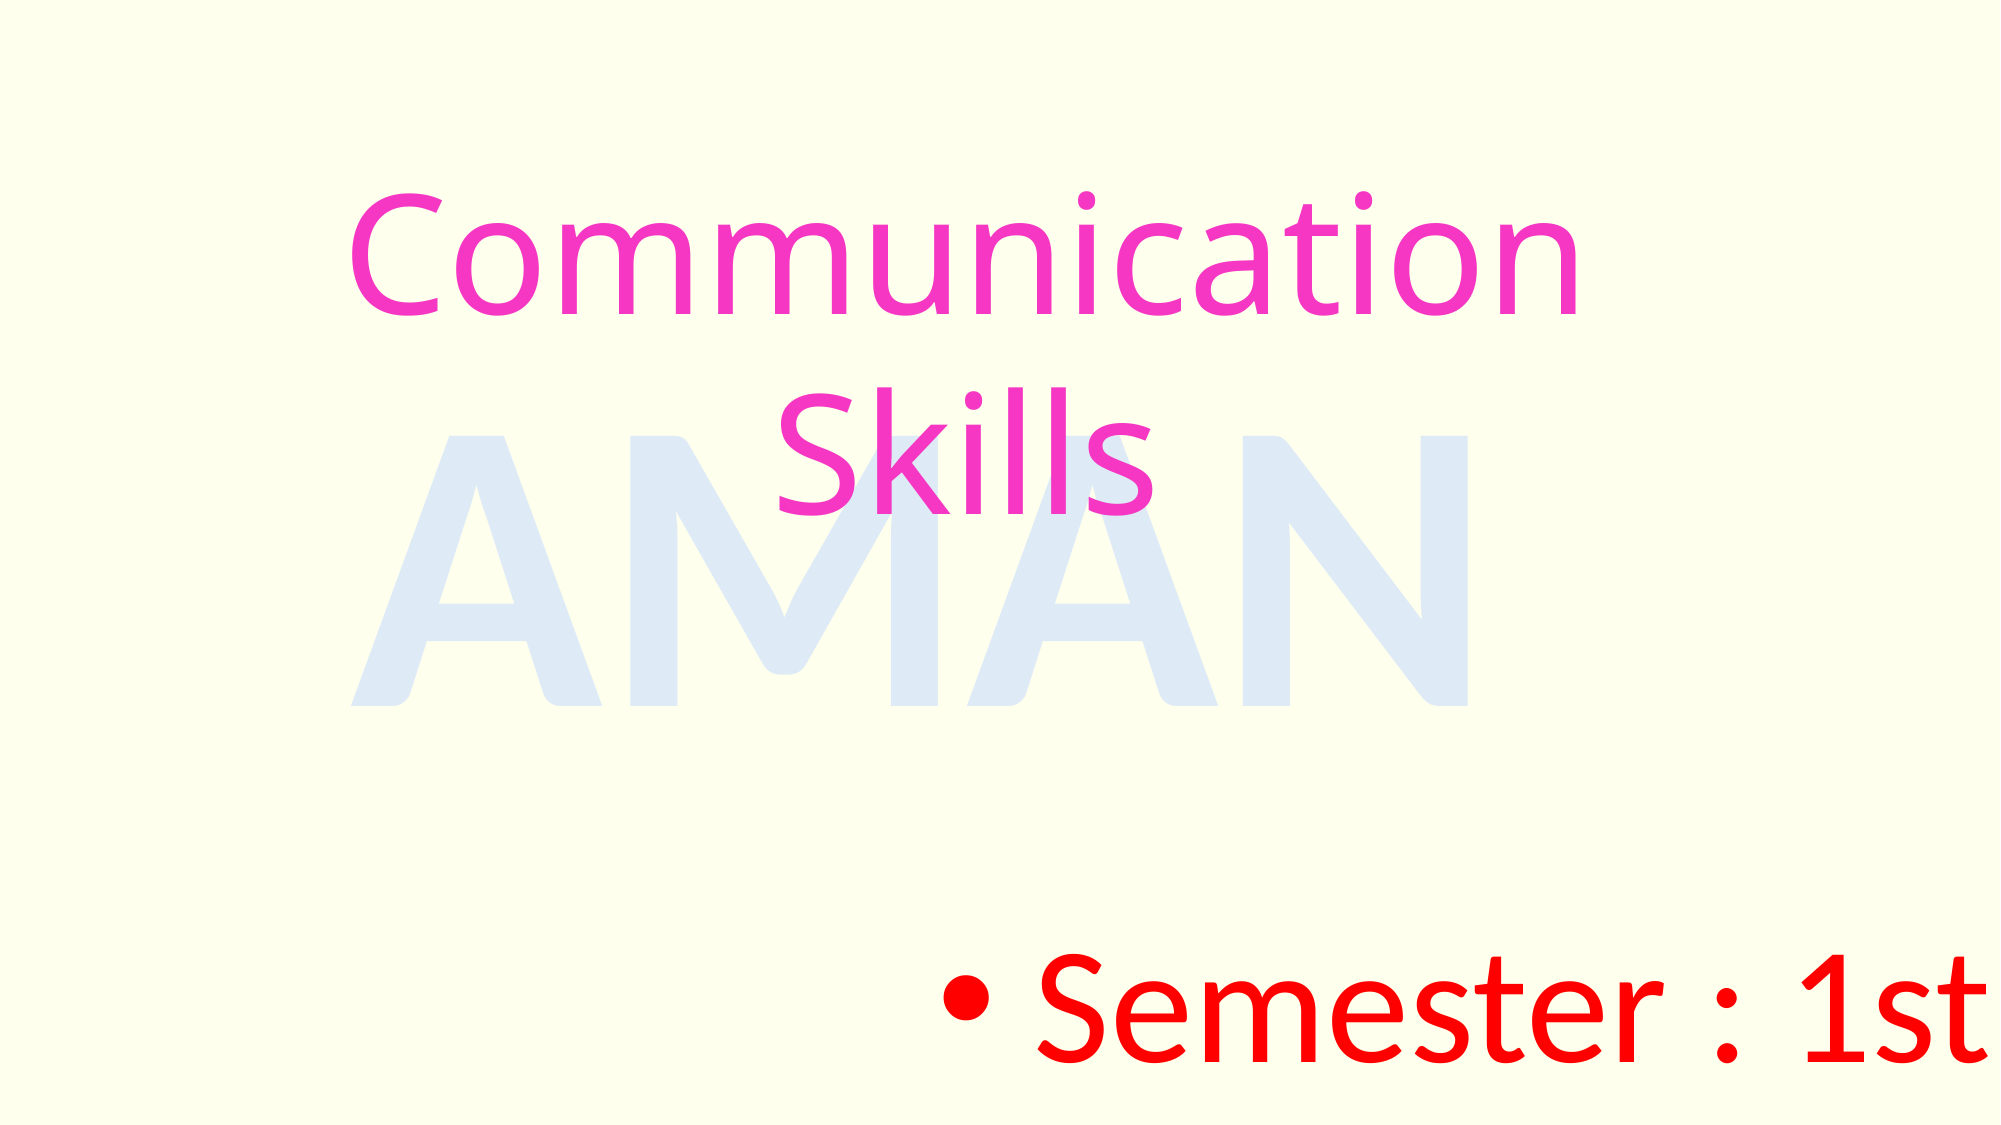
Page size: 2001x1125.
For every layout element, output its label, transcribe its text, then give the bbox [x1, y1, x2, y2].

text_box Communication Skills [192, 140, 1740, 556]
text_box Semester : 1st [922, 888, 2000, 1103]
